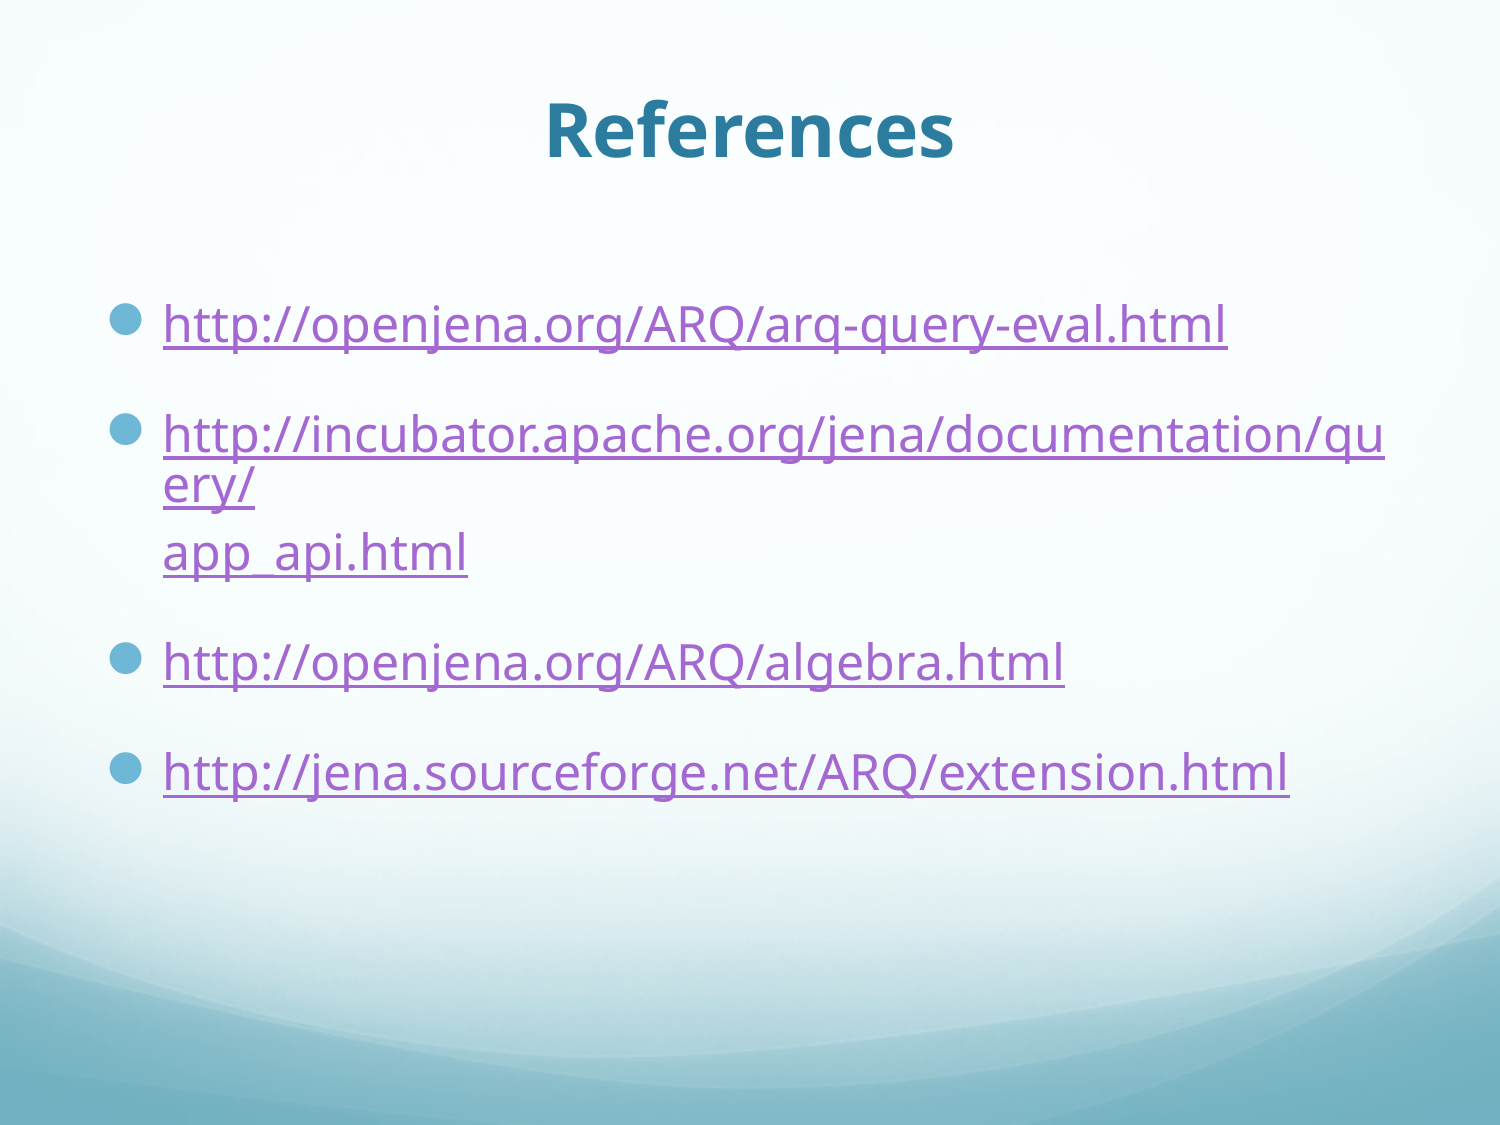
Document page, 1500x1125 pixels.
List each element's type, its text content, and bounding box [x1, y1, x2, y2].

title References [90, 17, 1410, 198]
list http://openjena.org/ARQ/arq-query-eval.html http://incubator.apache.org/jena/documentation/query/app_api.html http://openjena.org/ARQ/algebra.html http://jena.sourceforge.net/ARQ/extension.html [90, 198, 1410, 975]
